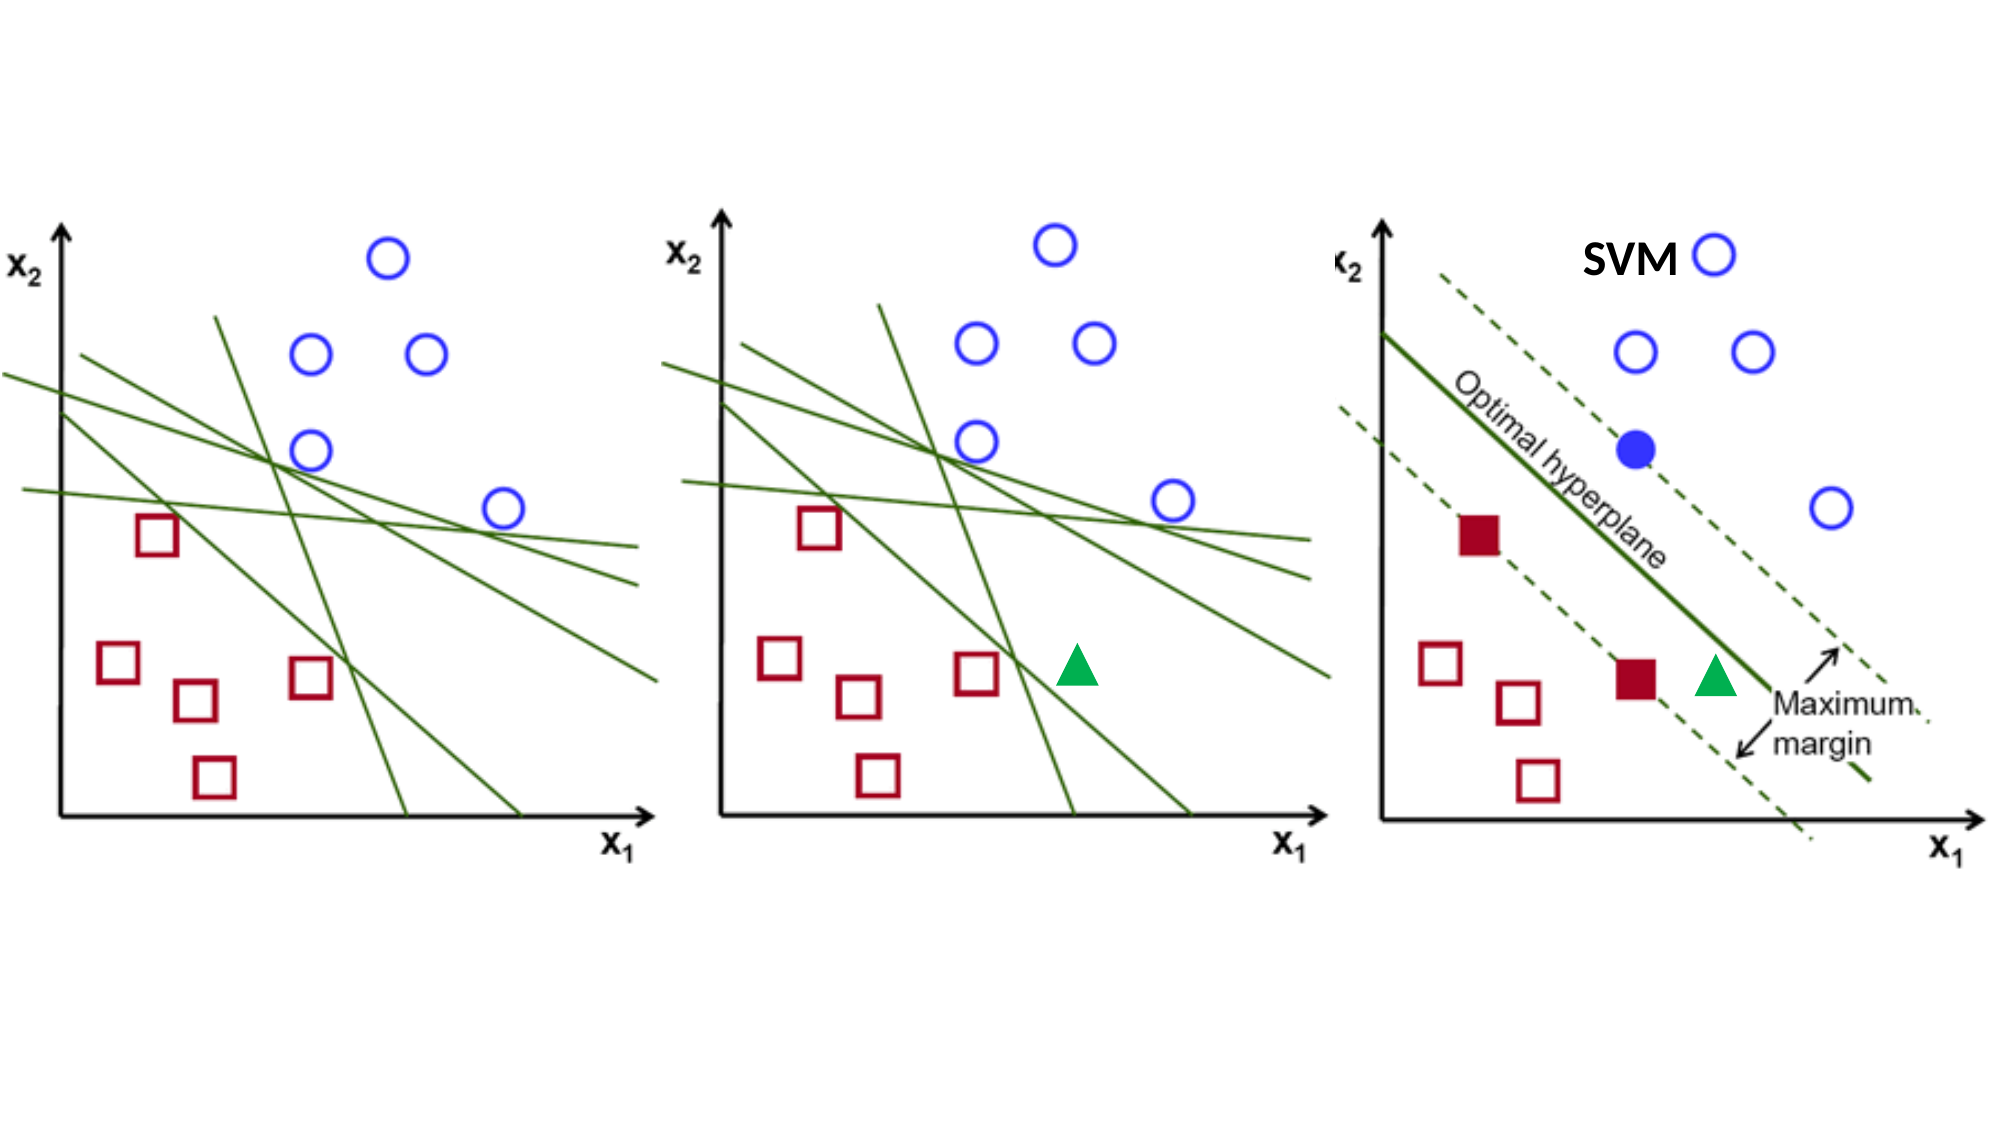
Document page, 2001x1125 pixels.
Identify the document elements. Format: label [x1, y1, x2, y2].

picture [2, 205, 1335, 866]
list [1323, 214, 1990, 871]
